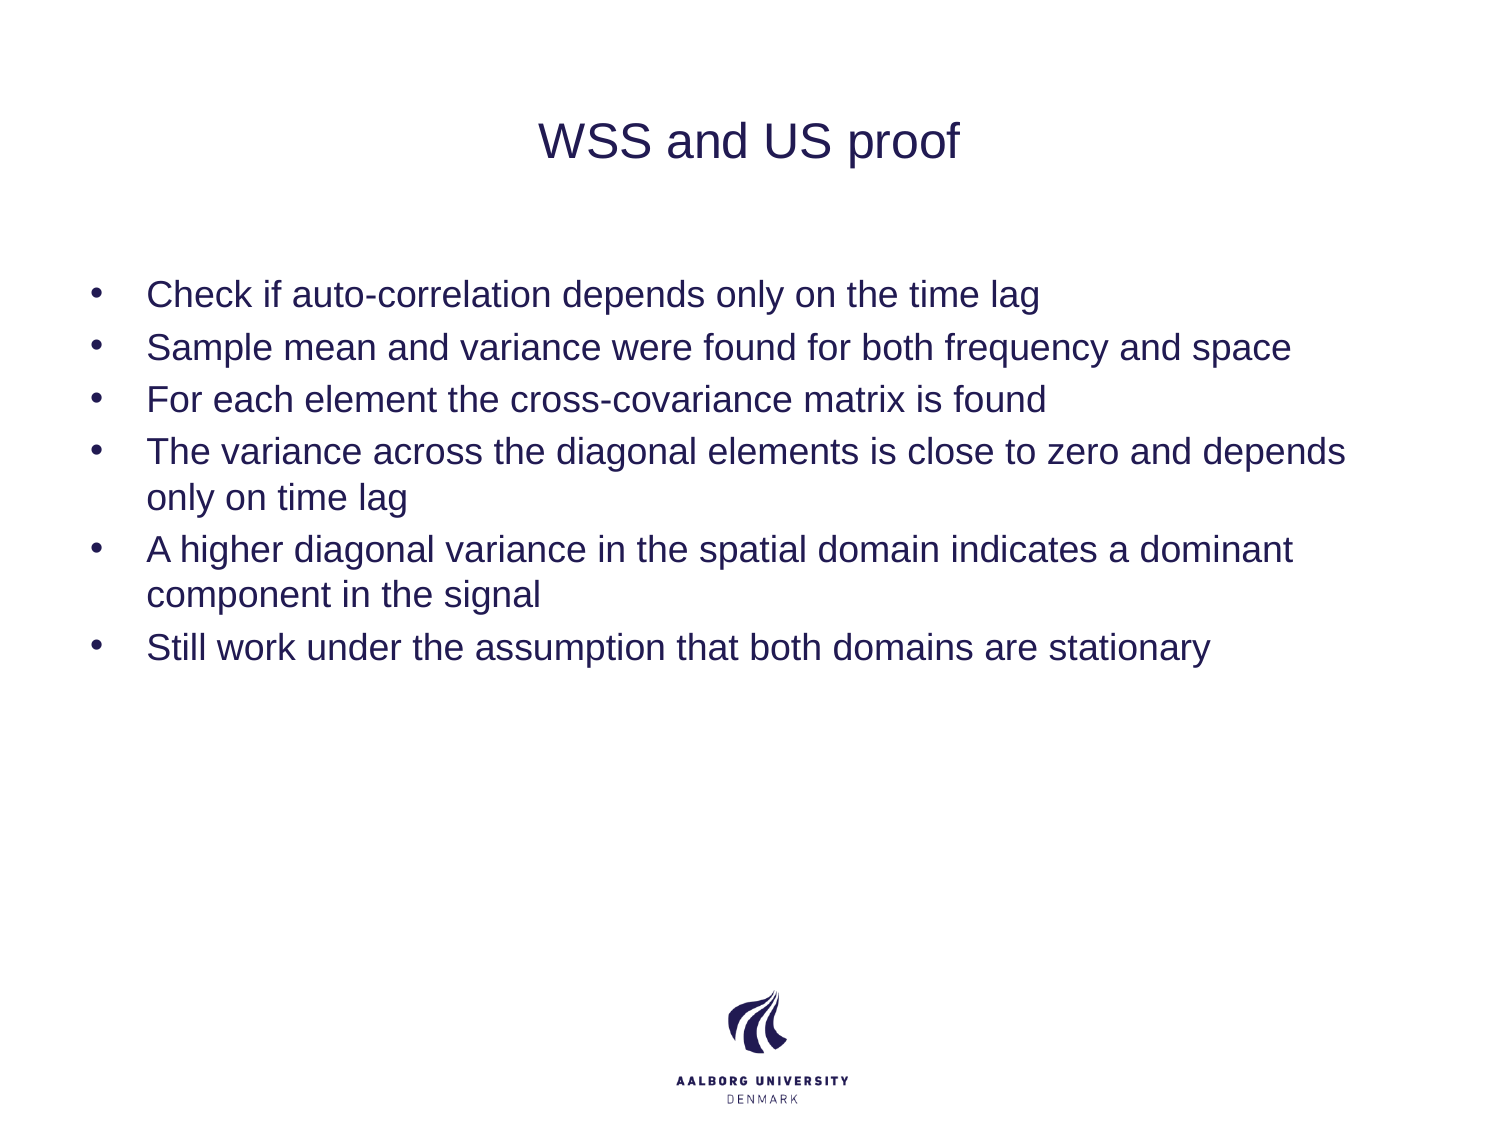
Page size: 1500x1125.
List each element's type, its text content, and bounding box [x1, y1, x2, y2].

list Check if auto-correlation depends only on the time lag Sample mean and variance were found for both frequency and space For each element the cross-covariance matrix is found The variance across the diagonal elements is close to zero and depends only on time lag A higher diagonal variance in the spatial domain indicates a dominant component in the signal Still work under the assumption that both domains are stationary [75, 262, 1425, 965]
picture [661, 975, 863, 1118]
title WSS and US proof [75, 45, 1425, 233]
